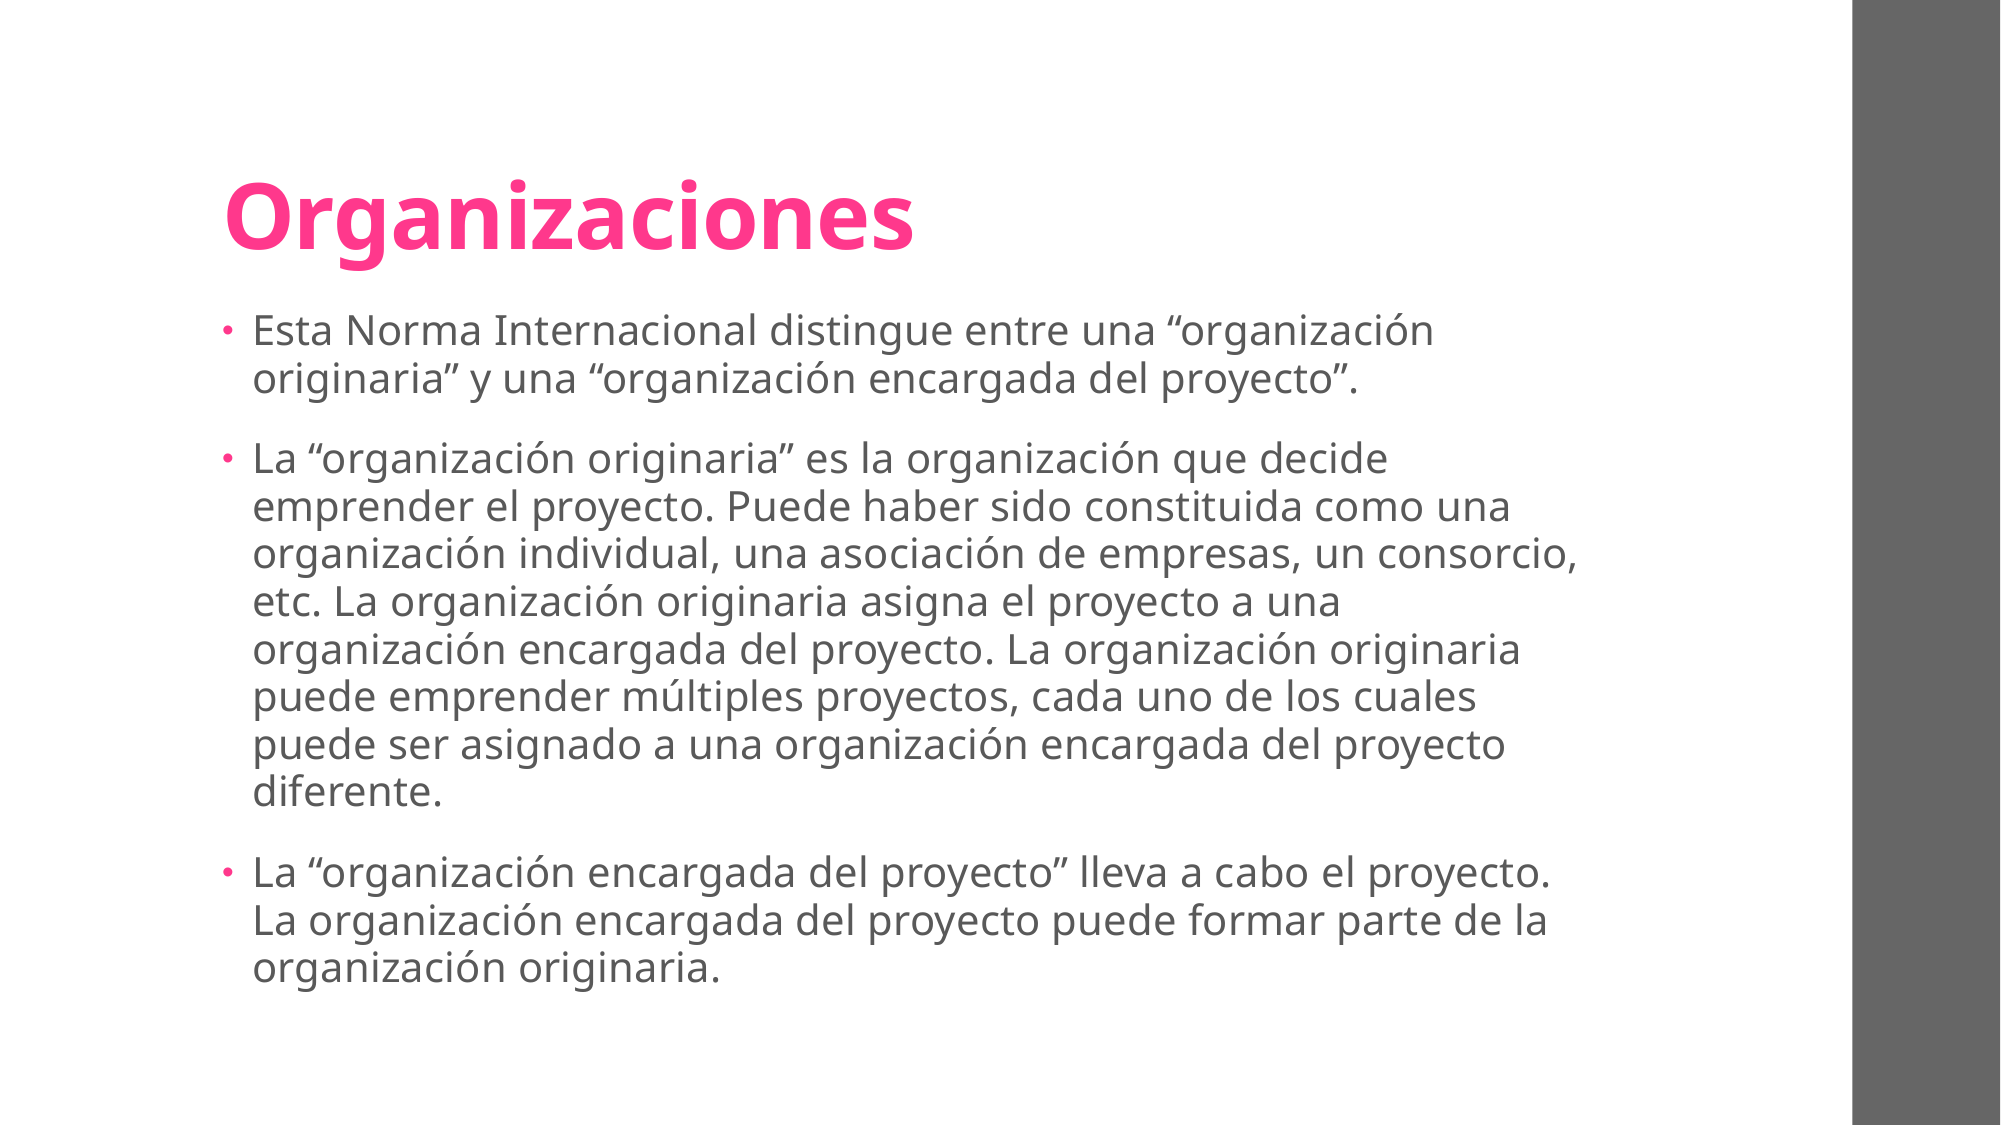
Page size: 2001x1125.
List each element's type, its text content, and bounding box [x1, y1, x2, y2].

list Esta Norma Internacional distingue entre una “organización originaria” y una “organización encargada del proyecto”. La “organización originaria” es la organización que decide emprender el proyecto. Puede haber sido constituida como una organización individual, una asociación de empresas, un consorcio, etc. La organización originaria asigna el proyecto a una organización encargada del proyecto. La organización originaria puede emprender múltiples proyectos, cada uno de los cuales puede ser asignado a una organización encargada del proyecto diferente. La “organización encargada del proyecto” lleva a cabo el proyecto. La organización encargada del proyecto puede formar parte de la organización originaria. [206, 299, 1617, 1014]
title Organizaciones [206, 43, 1797, 278]
